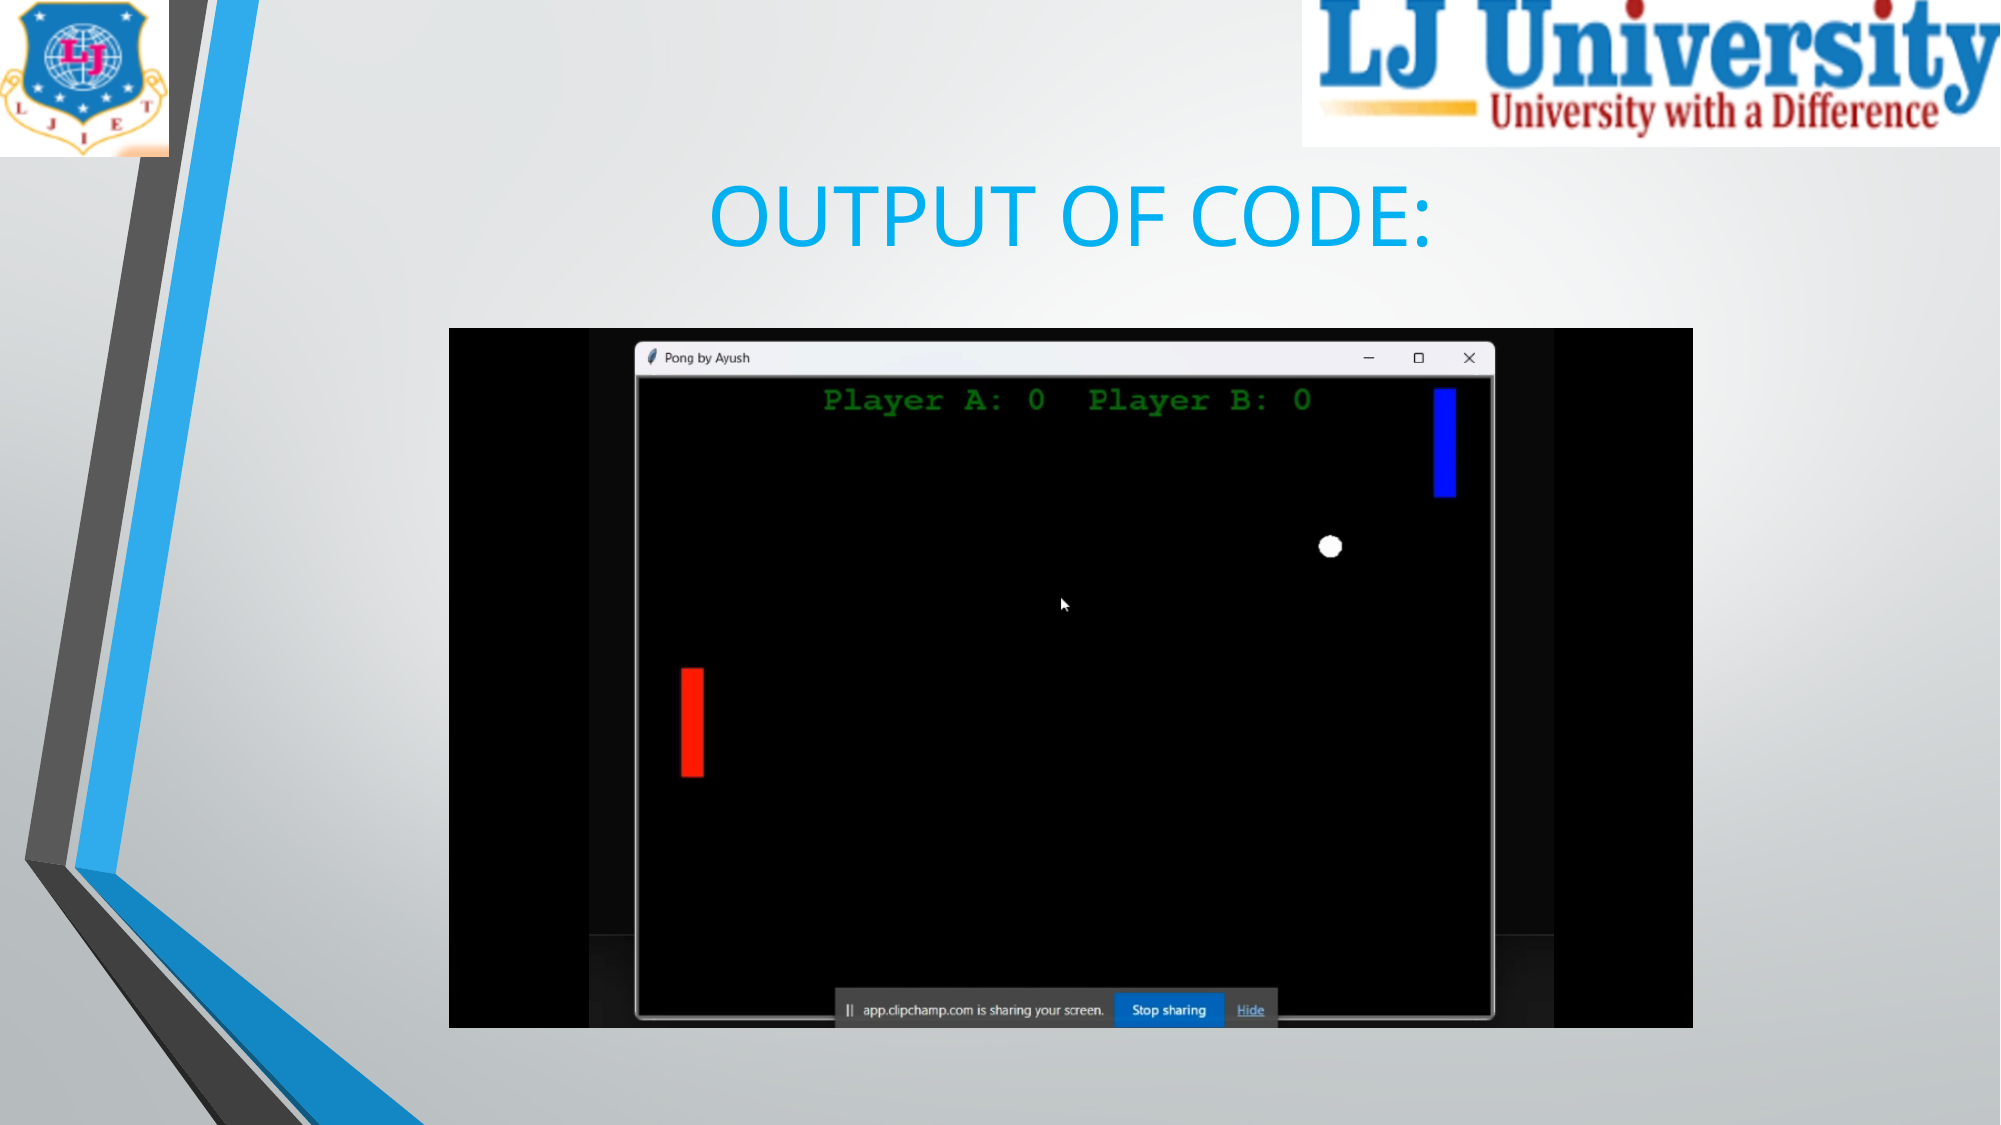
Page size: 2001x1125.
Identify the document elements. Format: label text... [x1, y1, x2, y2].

picture [1302, 0, 2000, 147]
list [448, 327, 1694, 1029]
title OUTPUT OF CODE: [249, 69, 1893, 358]
picture [0, 0, 169, 158]
